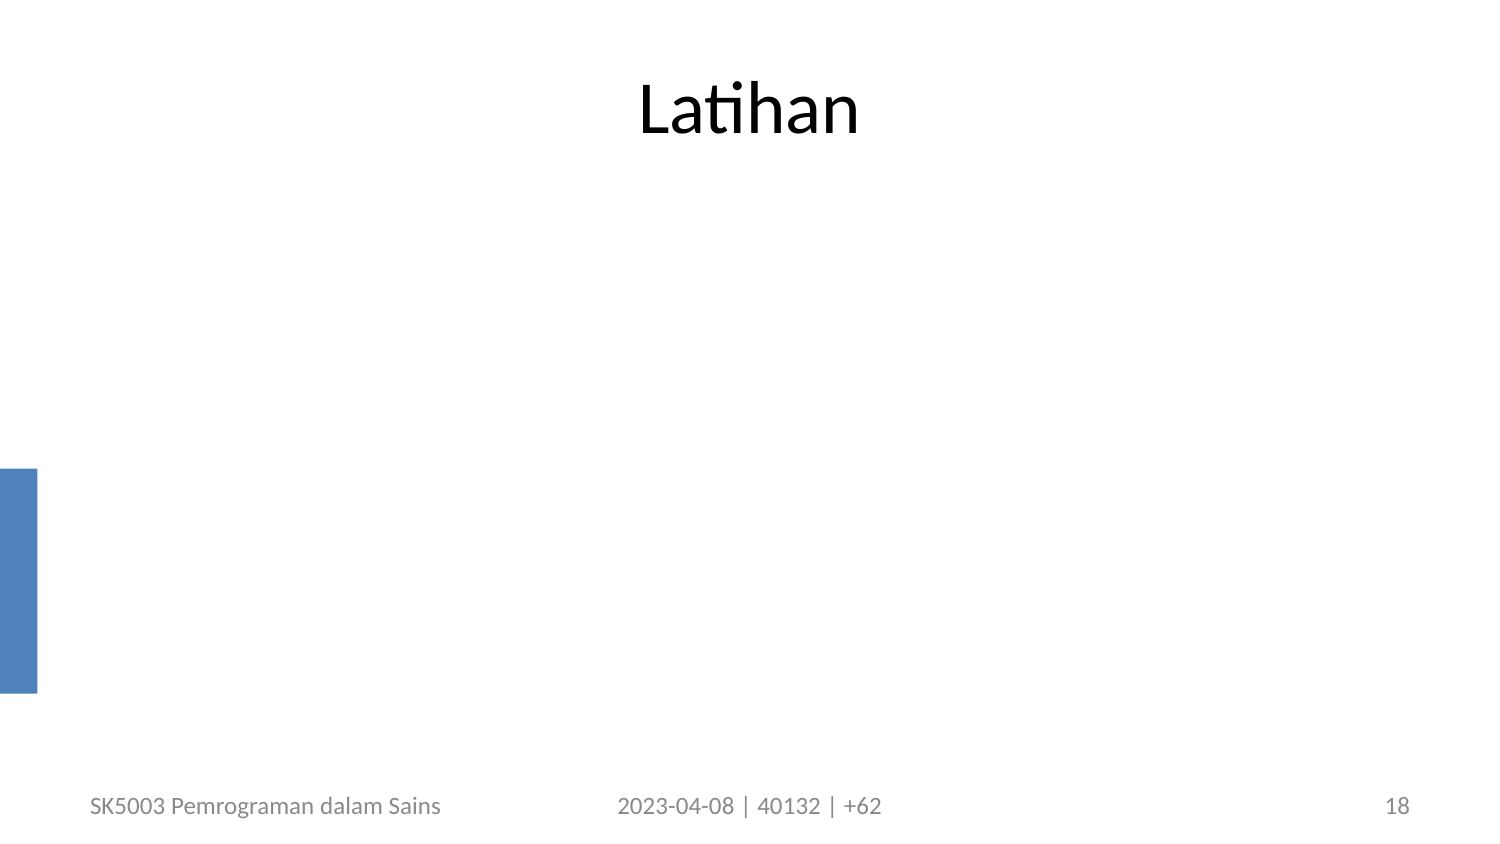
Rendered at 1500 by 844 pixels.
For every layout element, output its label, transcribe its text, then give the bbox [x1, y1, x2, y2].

title Latihan [74, 33, 1426, 175]
slide_number 18 [1074, 782, 1425, 827]
slide_number SK5003 Pemrograman dalam Sains [75, 782, 463, 827]
footer 2023-04-08 | 40132 | +62 [512, 782, 988, 827]
